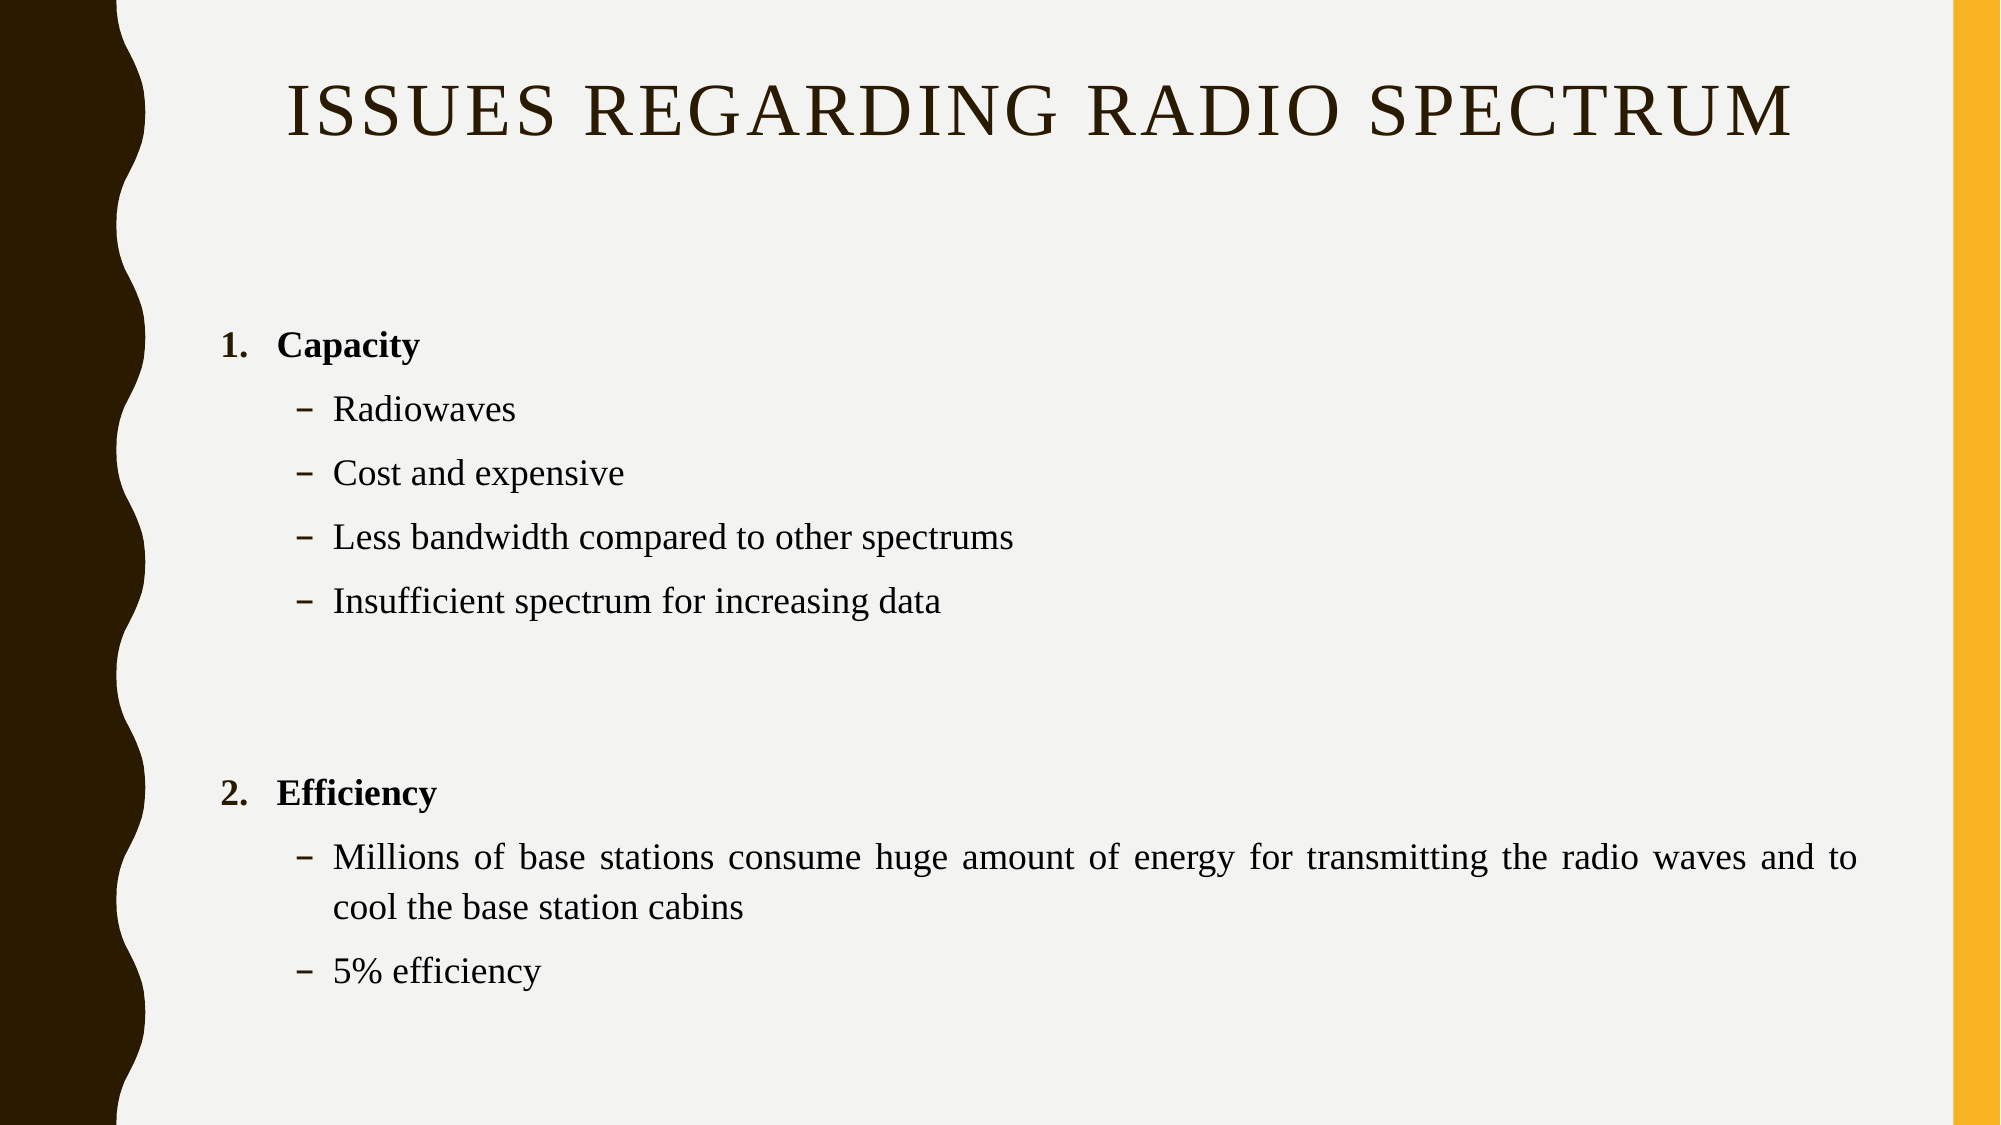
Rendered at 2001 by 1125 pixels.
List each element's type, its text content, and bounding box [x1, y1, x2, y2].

list Capacity Radiowaves Cost and expensive Less bandwidth compared to other spectrums Insufficient spectrum for increasing data Efficiency Millions of base stations consume huge amount of energy for transmitting the radio waves and to cool the base station cabins 5% efficiency [205, 307, 1875, 897]
title Issues Regarding Radio Spectrum [205, 62, 1875, 307]
